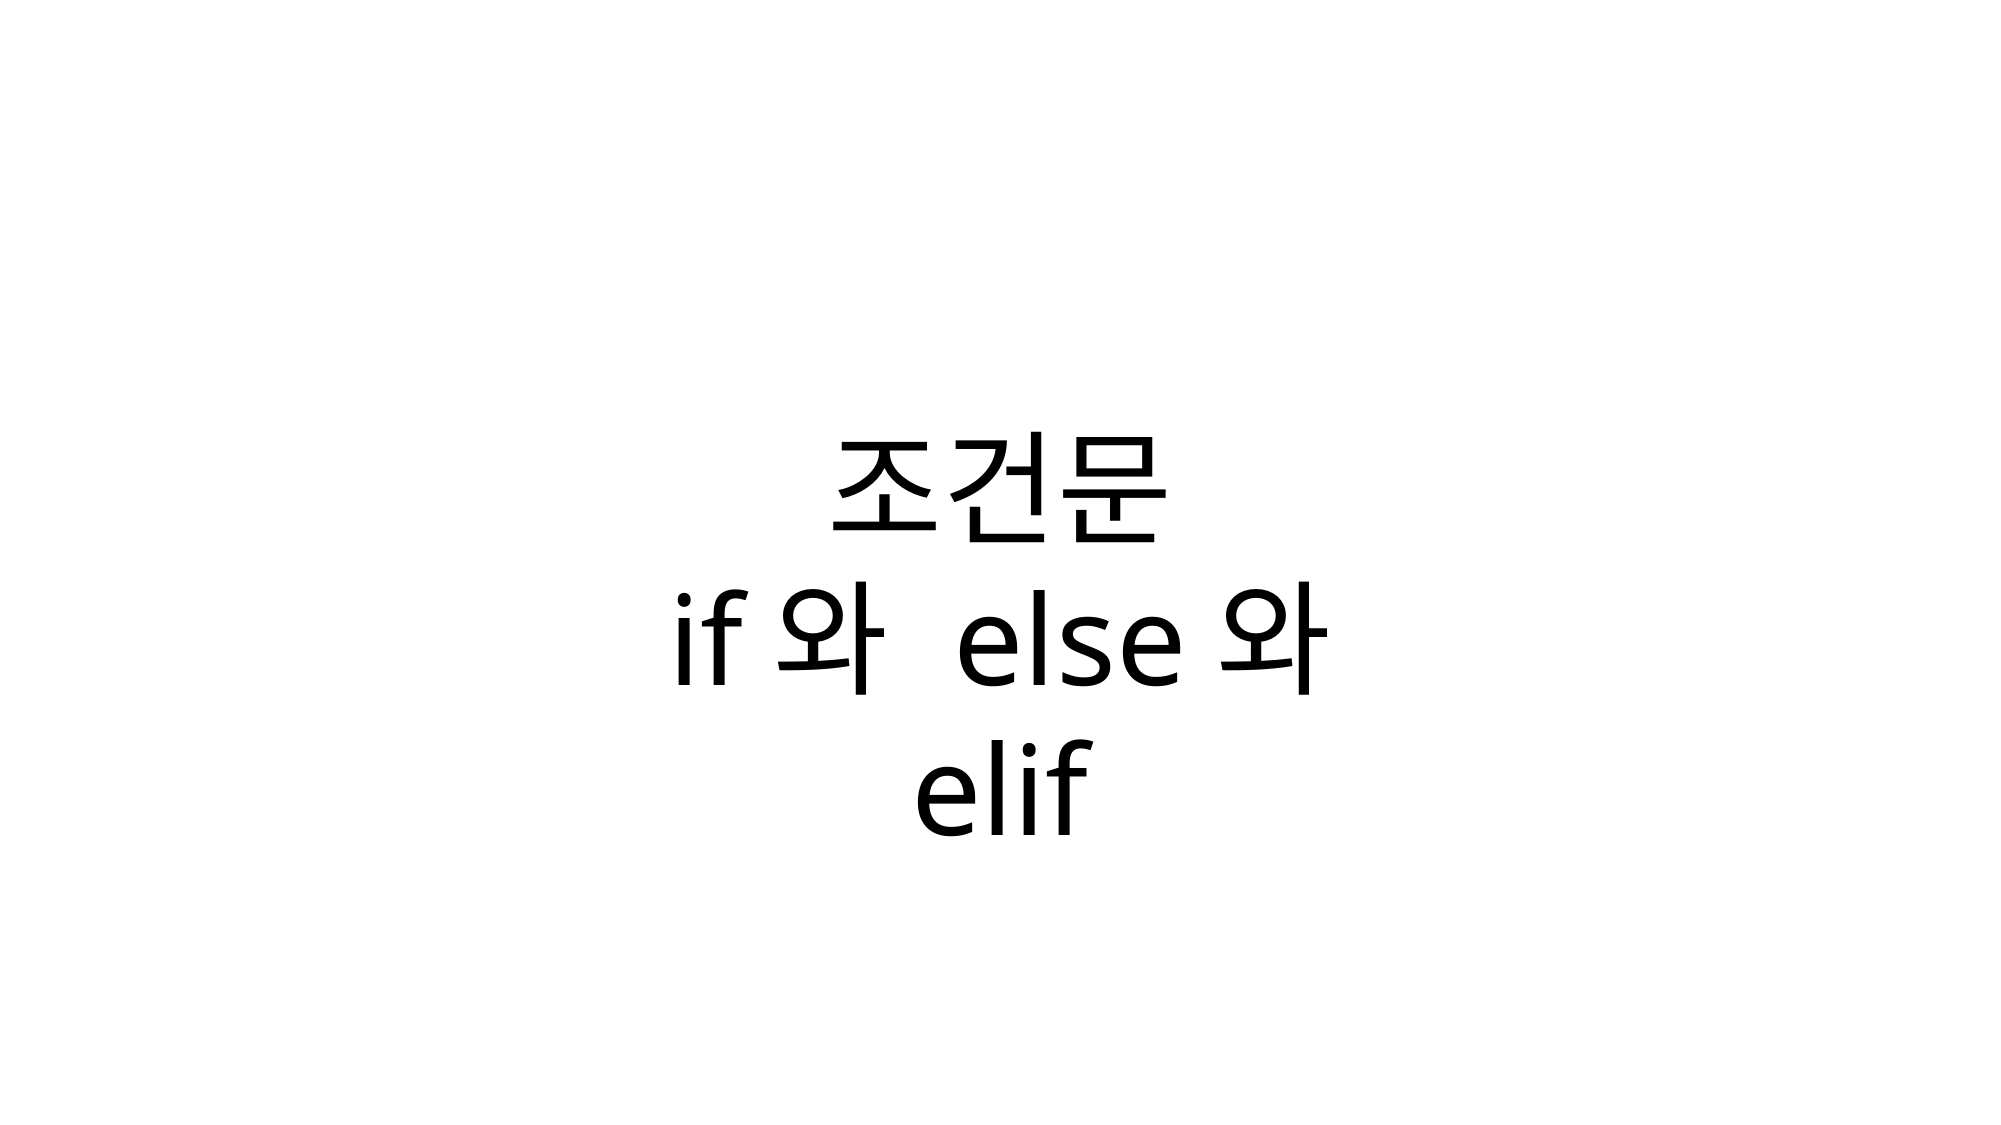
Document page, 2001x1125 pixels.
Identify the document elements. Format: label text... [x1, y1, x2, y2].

text_box 조건문 if와 else와 elif [566, 403, 1434, 869]
